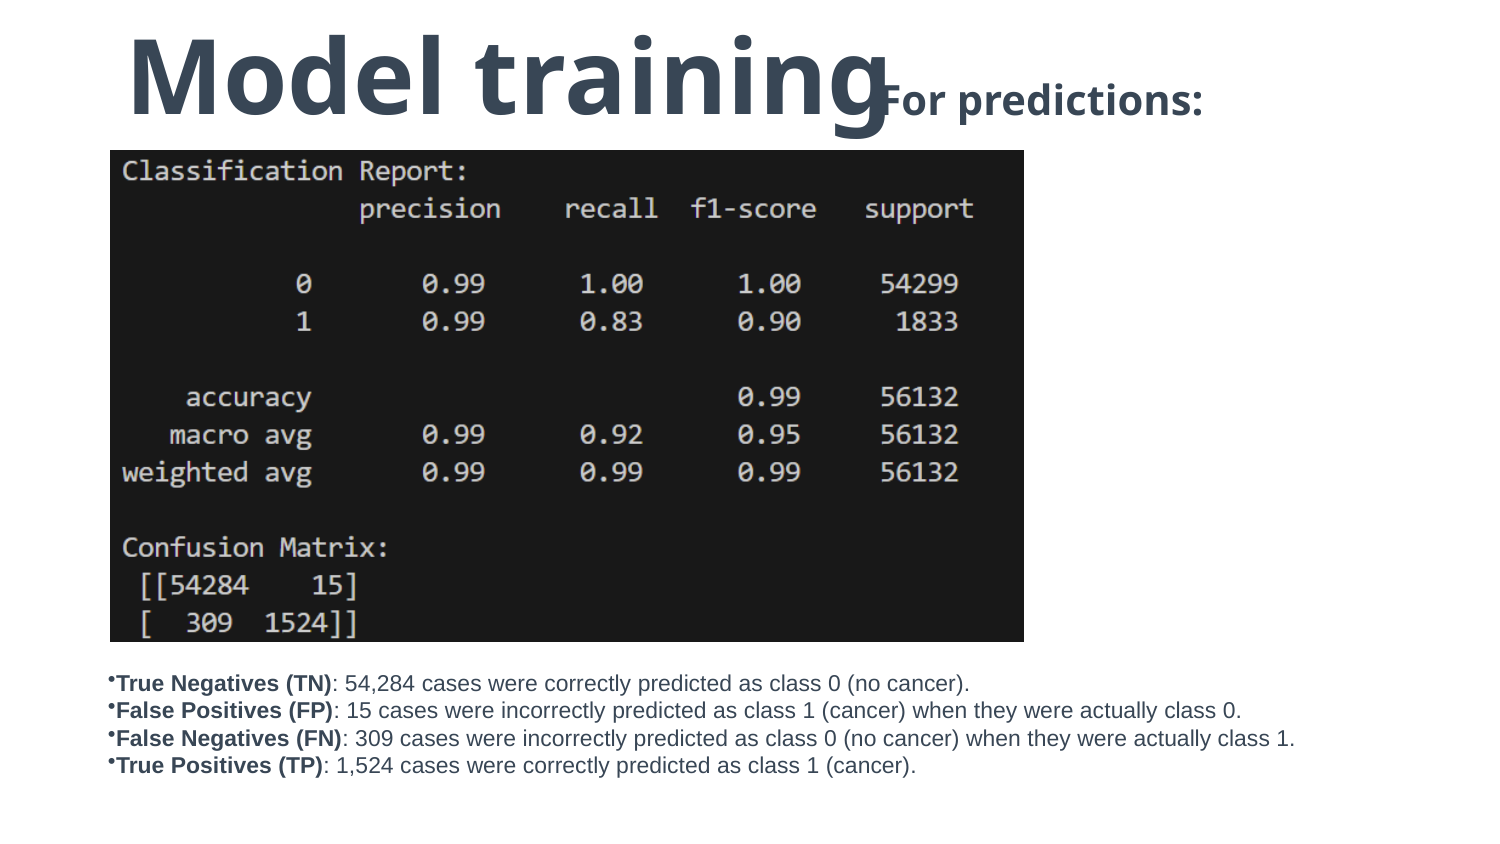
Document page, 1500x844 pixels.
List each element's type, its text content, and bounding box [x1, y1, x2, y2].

picture [109, 149, 1025, 642]
text_box For predictions: [863, 20, 1476, 139]
title Model training [110, 0, 1014, 148]
text_box True Negatives (TN): 54,284 cases were correctly predicted as class 0 (no cancer). False Positives (FP): 15 cases were incorrectly predicted as class 1 (cancer) when they were actually class 0. False Negatives (FN): 309 cases were incorrectly predicted as class 0 (no cancer) when they were actually class 1. True Positives (TP): 1,524 cases were correctly predicted as class 1 (cancer). [92, 660, 1500, 786]
